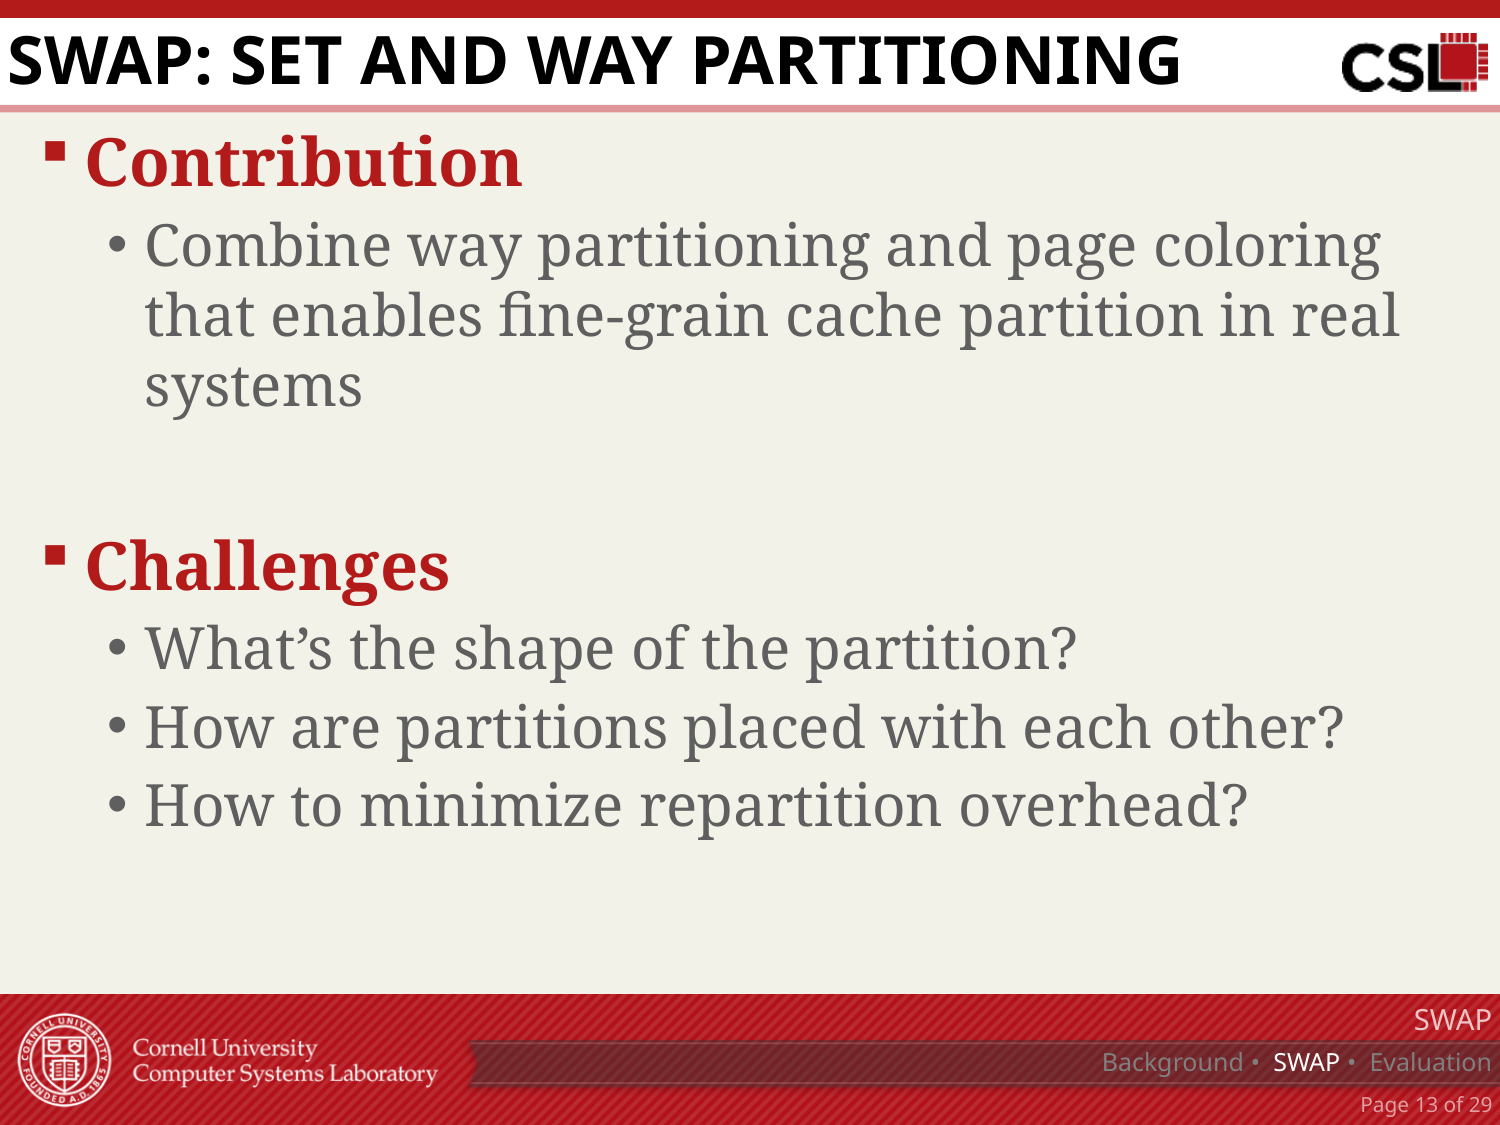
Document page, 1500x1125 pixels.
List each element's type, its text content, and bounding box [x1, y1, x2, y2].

picture [1342, 33, 1488, 92]
slide_number Page 12 of 29 [1275, 1087, 1500, 1125]
picture [0, 994, 1500, 1125]
title SWAP: Set and WAy Partitioning [0, 29, 1313, 93]
list Contribution Combine way partitioning and page coloring that enables fine-grain cache partition in real systems Challenges What’s the shape of the partition? How are partitions placed with each other? How to minimize repartition overhead? [24, 112, 1475, 925]
footer SWAP [487, 999, 1500, 1038]
text_box Background • SWAP • Evaluation [474, 1046, 1500, 1077]
